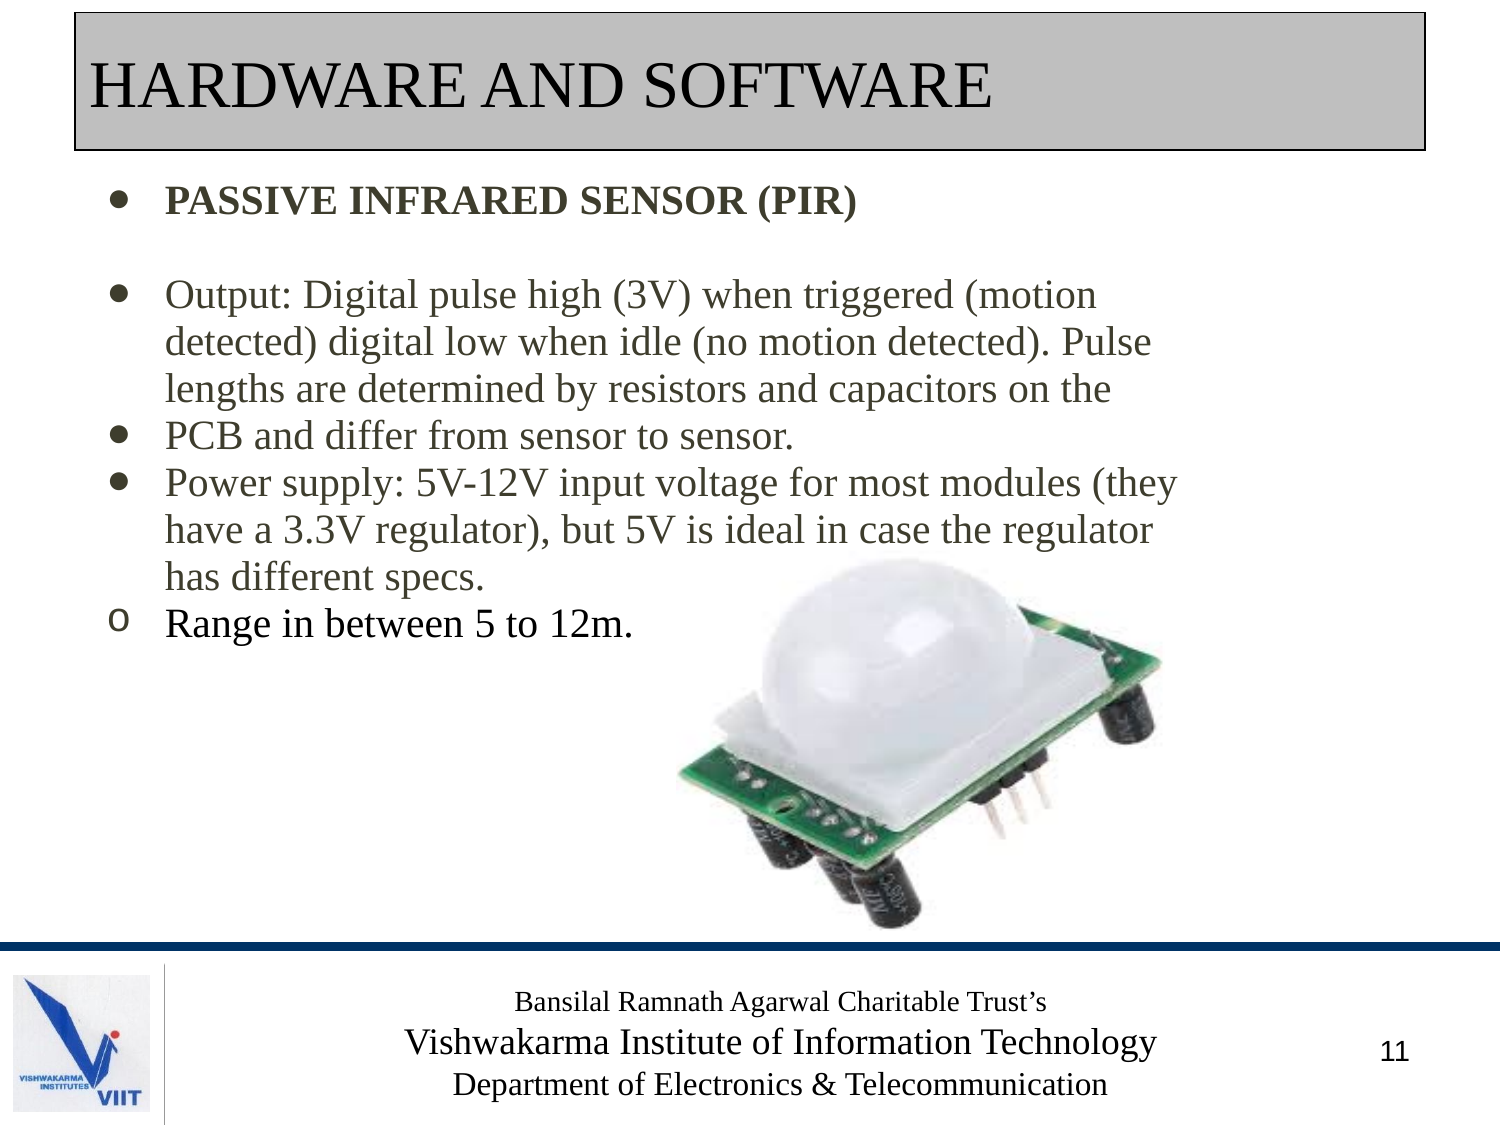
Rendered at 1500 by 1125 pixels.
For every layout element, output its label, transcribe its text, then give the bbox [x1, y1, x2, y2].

text_box HARDWARE AND SOFTWARE [75, 12, 1425, 150]
text_box [0, 942, 75, 950]
text_box [1425, 942, 1500, 950]
picture [675, 521, 1166, 949]
text_box Bansilal Ramnath Agarwal Charitable Trust’s Vishwakarma Institute of Information Technology Department of Electronics & Telecommunication [165, 975, 1413, 1110]
picture [12, 974, 151, 1113]
text_box 11 [1074, 1024, 1425, 1103]
text_box PASSIVE INFRARED SENSOR (PIR) Output: Digital pulse high (3V) when triggered (motion detected) digital low when idle (no motion detected). Pulse lengths are determined by resistors and capacitors on the PCB and differ from sensor to sensor. Power supply: 5V-12V input voltage for most modules (they have a 3.3V regulator), but 5V is ideal in case the regulator has different specs. Range in between 5 to 12m. [75, 174, 1425, 950]
